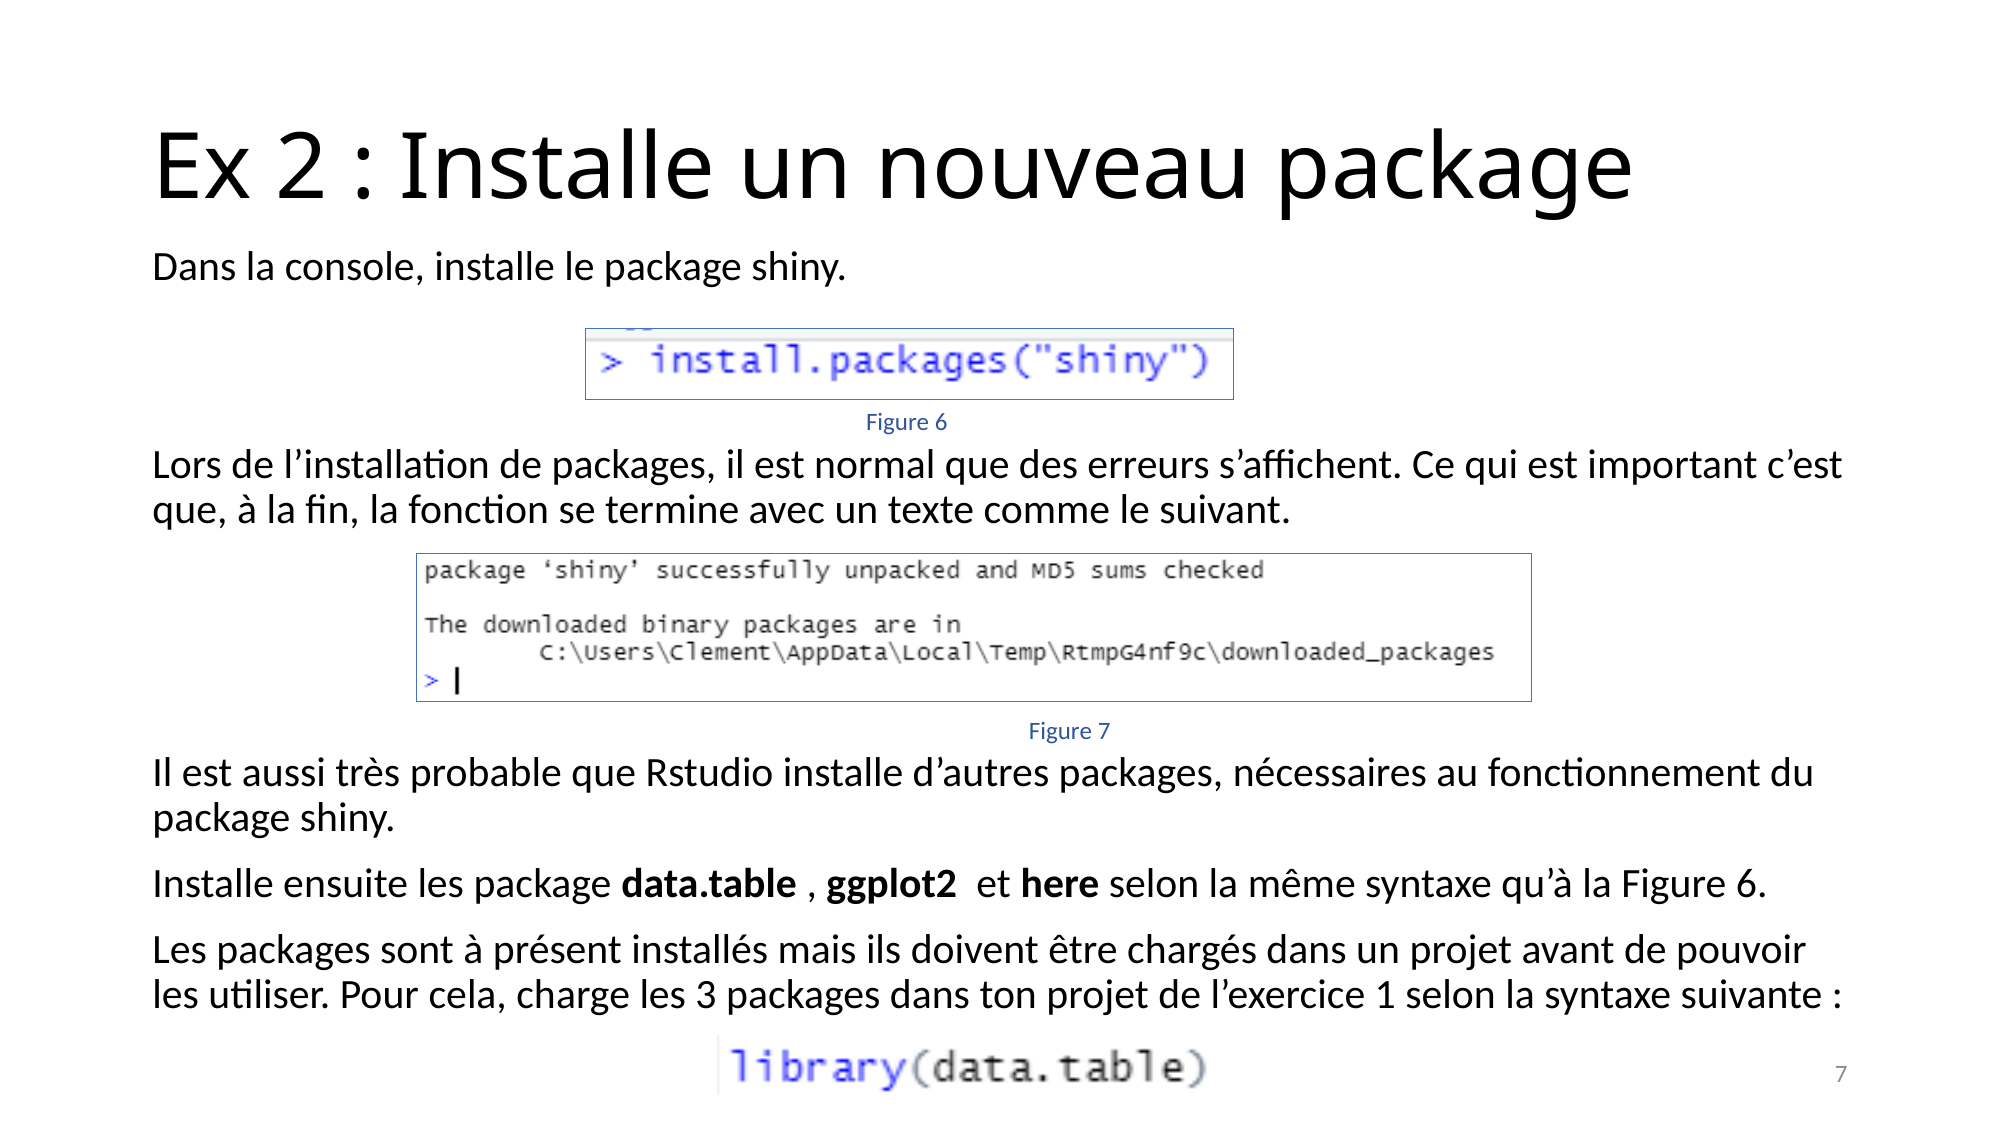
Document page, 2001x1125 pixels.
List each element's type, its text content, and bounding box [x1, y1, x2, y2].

text_box Figure 6 [851, 400, 968, 443]
text_box Figure 7 [1014, 707, 1131, 752]
picture [585, 328, 1234, 400]
list Dans la console, installe le package shiny. Lors de l’installation de packages, il est normal que des erreurs s’affichent. Ce qui est important c’est que, à la fin, la fonction se termine avec un texte comme le suivant. Il est aussi très probable que Rstudio installe d’autres packages, nécessaires au fonctionnement du package shiny. Installe ensuite les package data.table , ggplot2 et here selon la même syntaxe qu’à la Figure 6. Les packages sont à présent installés mais ils doivent être chargés dans un projet avant de pouvoir les utiliser. Pour cela, charge les 3 packages dans ton projet de l’exercice 1 selon la syntaxe suivante : [137, 236, 1863, 1066]
slide_number 7 [1412, 1042, 1863, 1103]
picture [717, 1035, 1248, 1095]
picture [416, 553, 1532, 702]
title Ex 2 : Installe un nouveau package [137, 59, 1863, 236]
